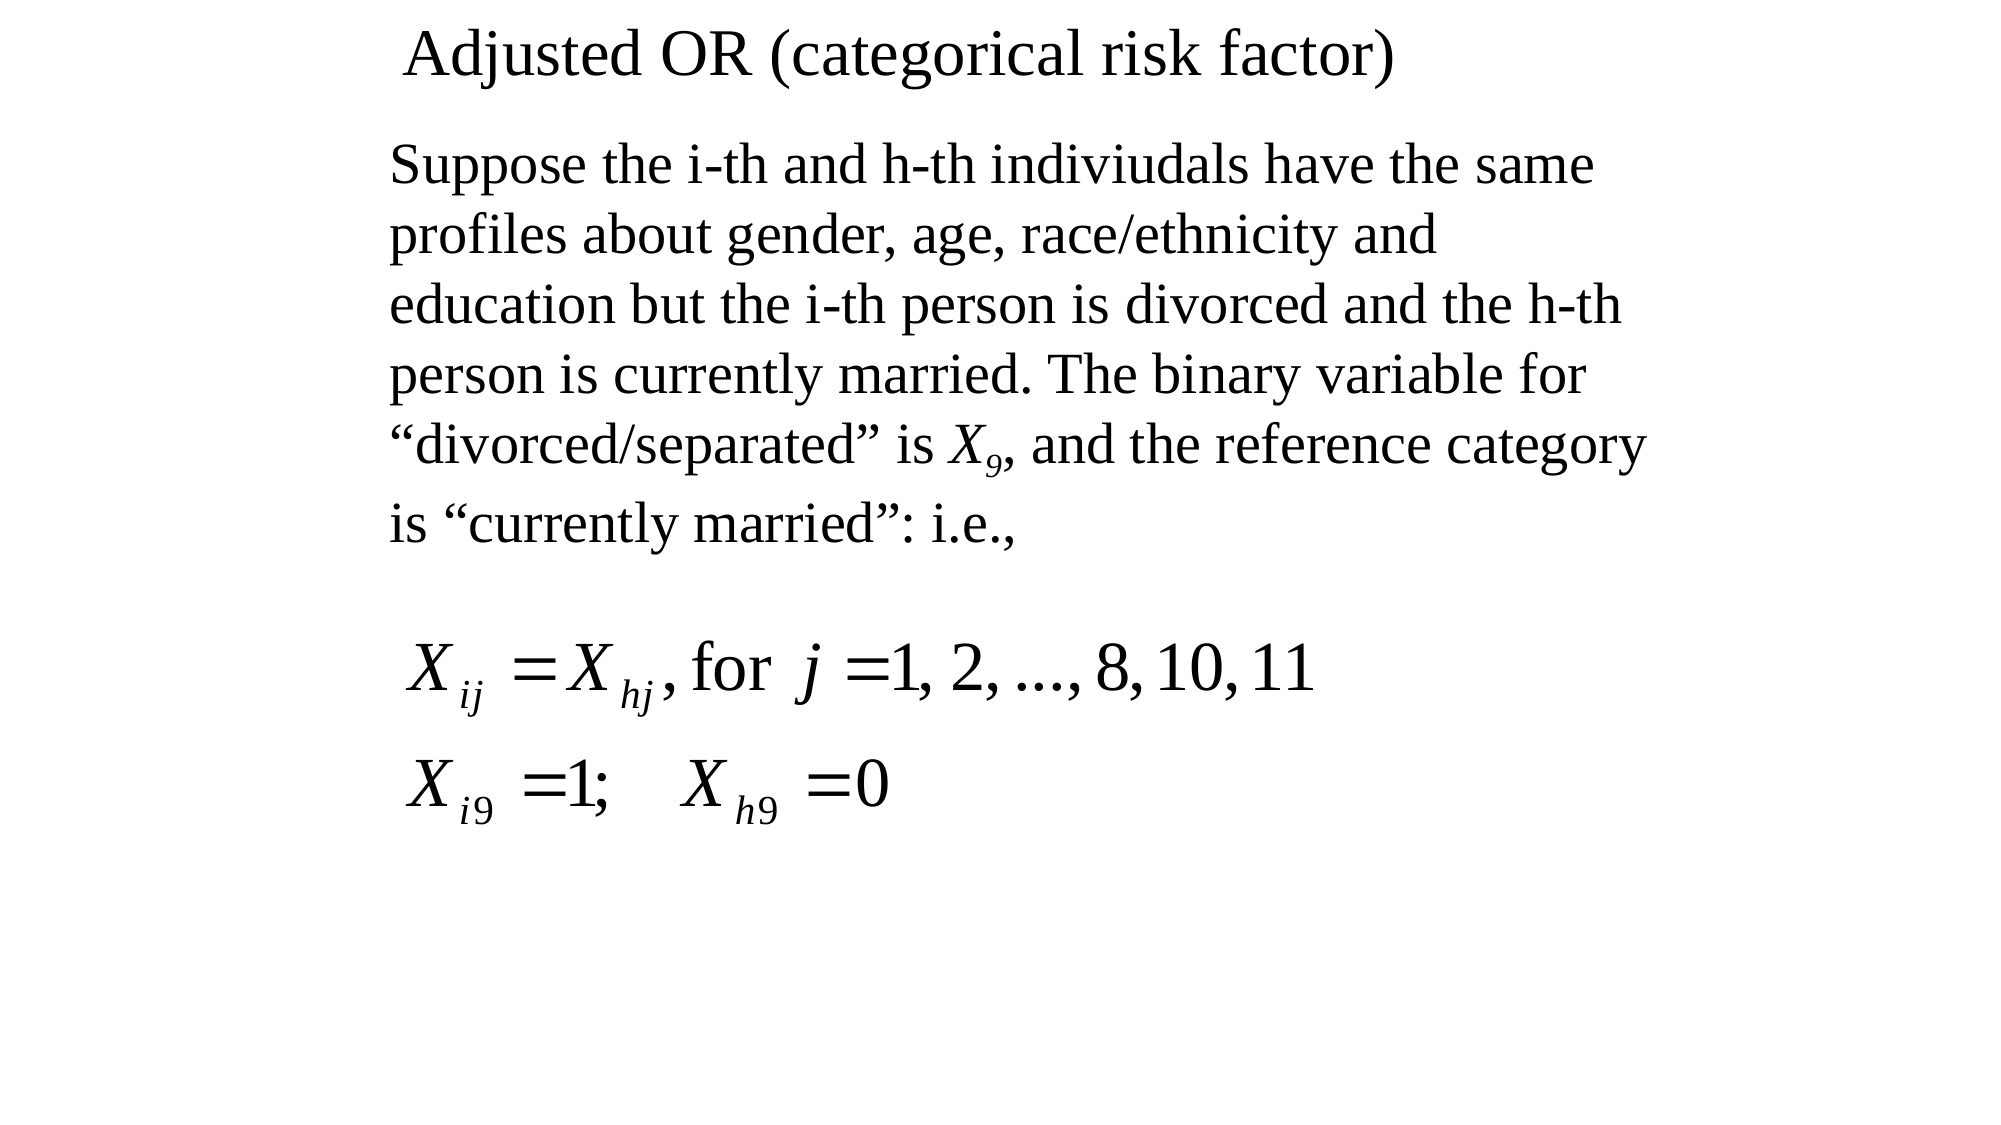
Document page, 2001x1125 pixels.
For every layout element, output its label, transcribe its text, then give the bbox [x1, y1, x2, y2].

text_box Suppose the i-th and h-th indiviudals have the same profiles about gender, age, race/ethnicity and education but the i-th person is divorced and the h-th person is currently married. The binary variable for “divorced/separated” is X9, and the reference category is “currently married”: i.e., [374, 117, 1663, 568]
text_box Adjusted OR (categorical risk factor) [387, 1, 1425, 115]
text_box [392, 624, 1328, 837]
